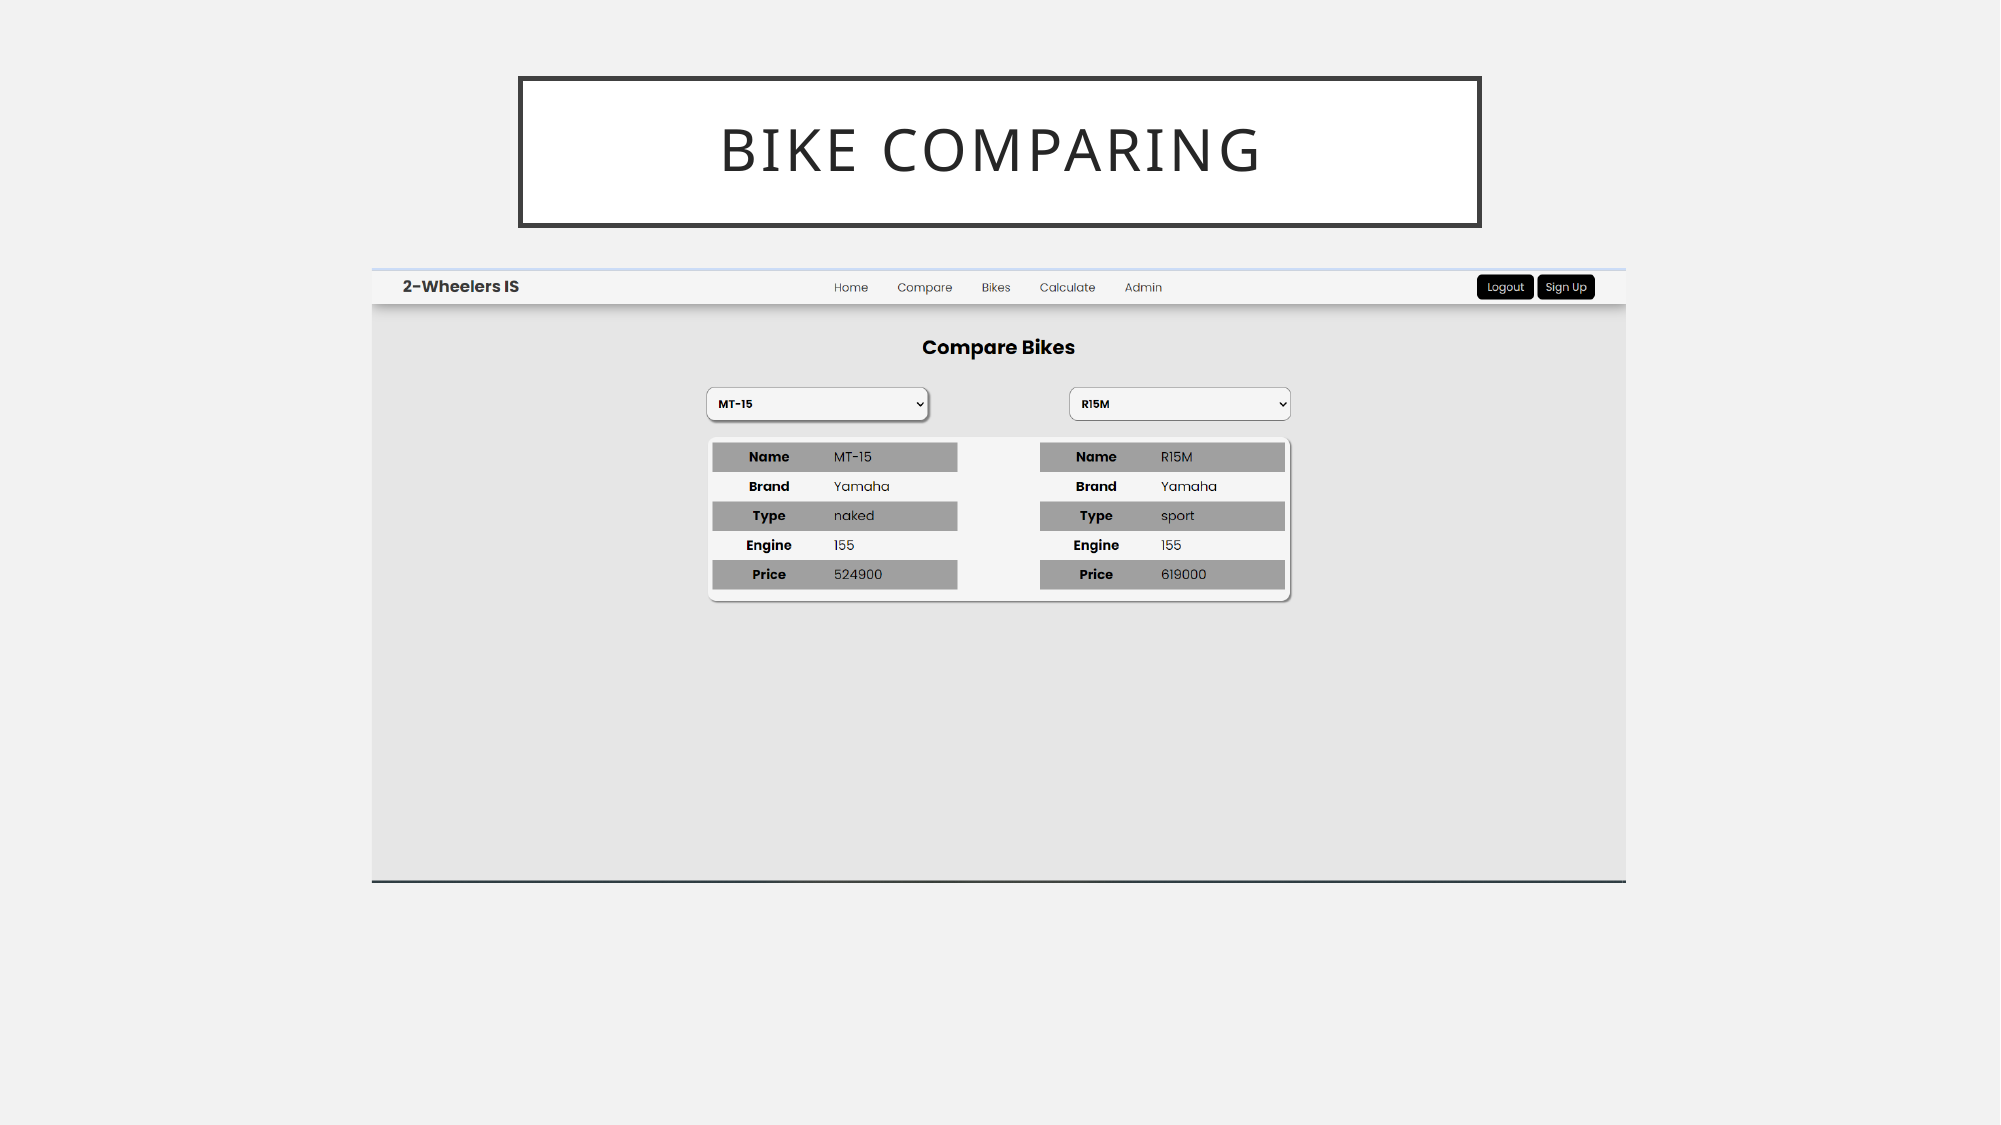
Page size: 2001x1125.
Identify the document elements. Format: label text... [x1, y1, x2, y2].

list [371, 268, 1629, 883]
title BIKE COMPARING [518, 76, 1482, 228]
